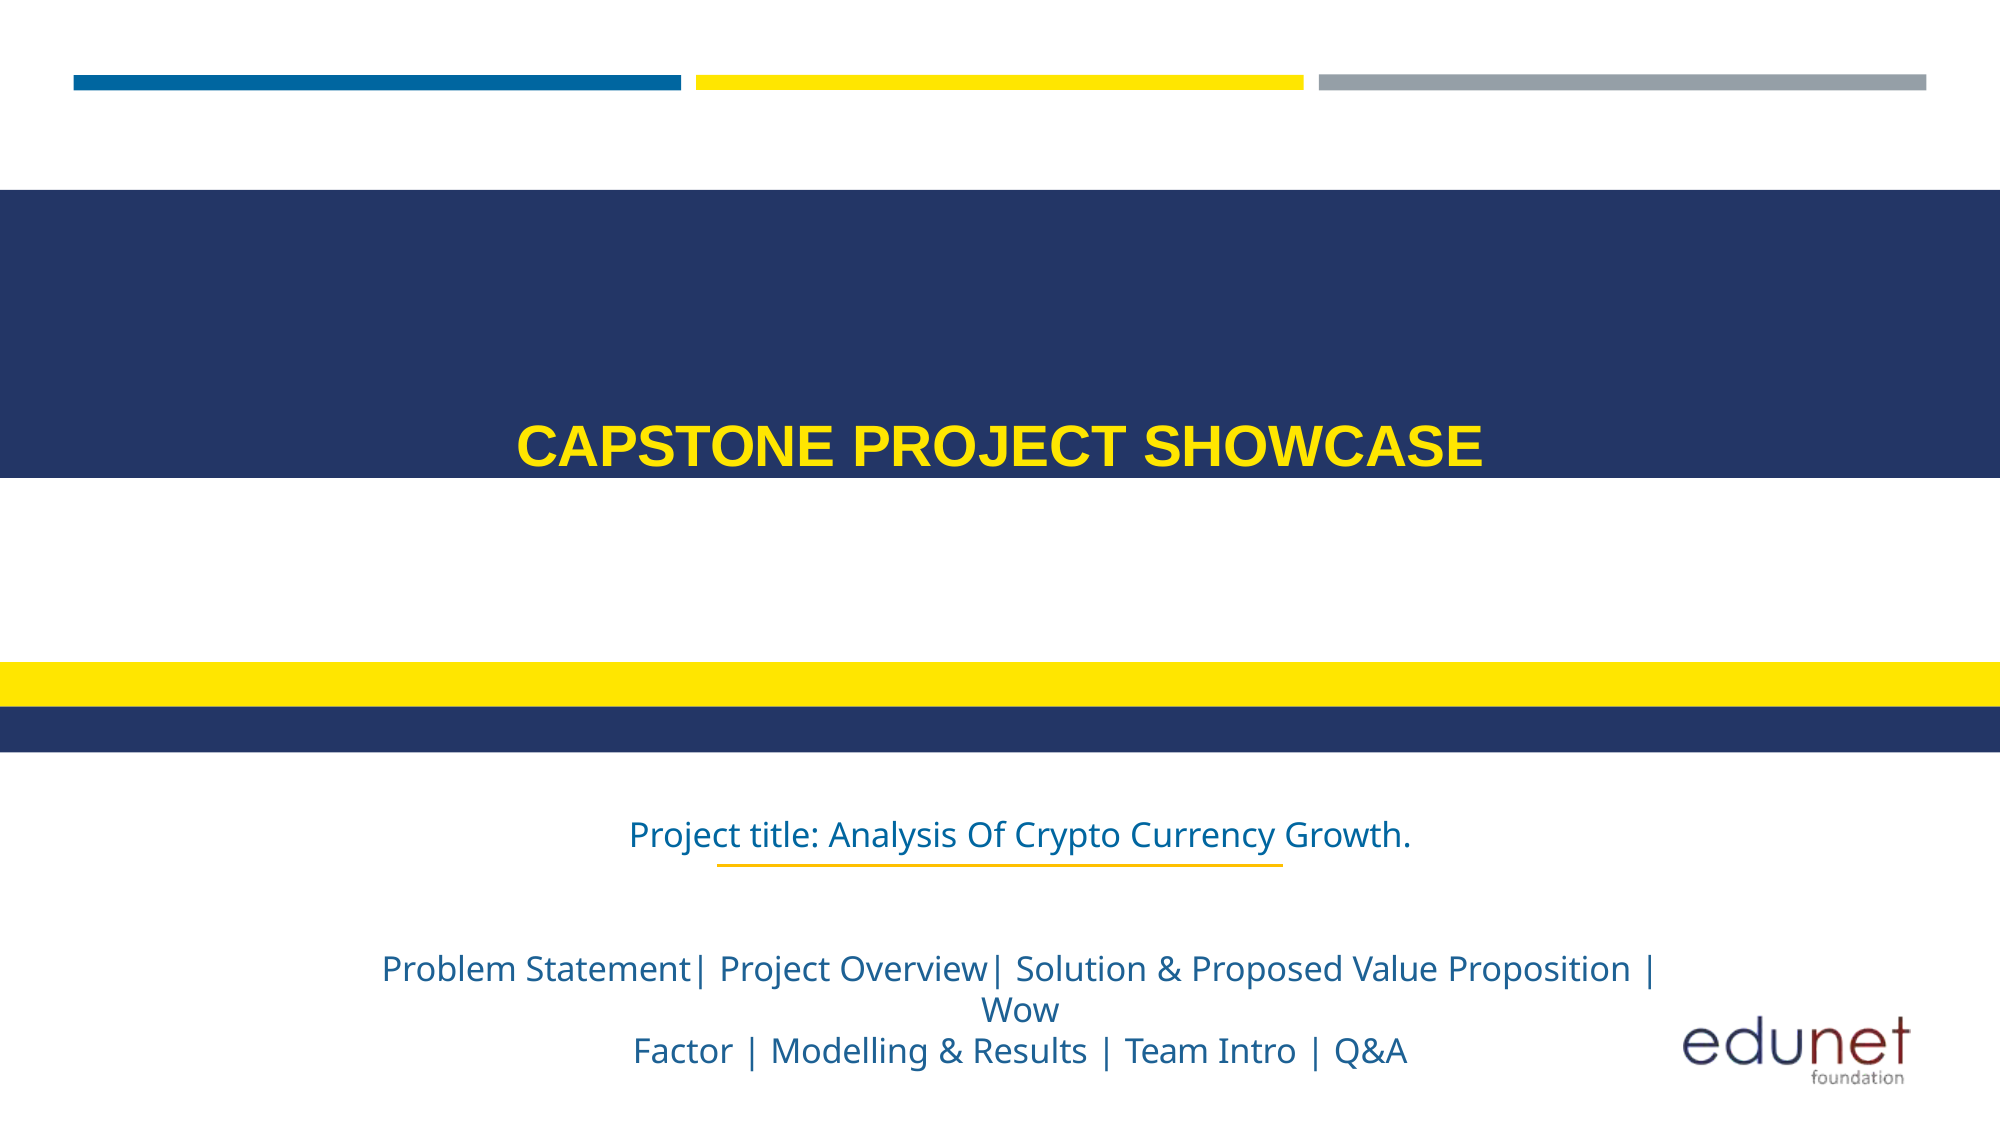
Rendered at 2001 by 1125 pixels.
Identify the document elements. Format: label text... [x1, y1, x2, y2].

text_box [0, 662, 2000, 707]
picture [1683, 1015, 1911, 1086]
text_box CAPSTONE PROJECT SHOWCASE [0, 189, 2000, 478]
text_box Project title: Analysis Of Crypto Currency Growth. Problem Statement| Project Overview| Solution & Proposed Value Proposition | Wow Factor | Modelling & Results | Team Intro | Q&A [374, 810, 1663, 1071]
text_box [0, 707, 2000, 753]
